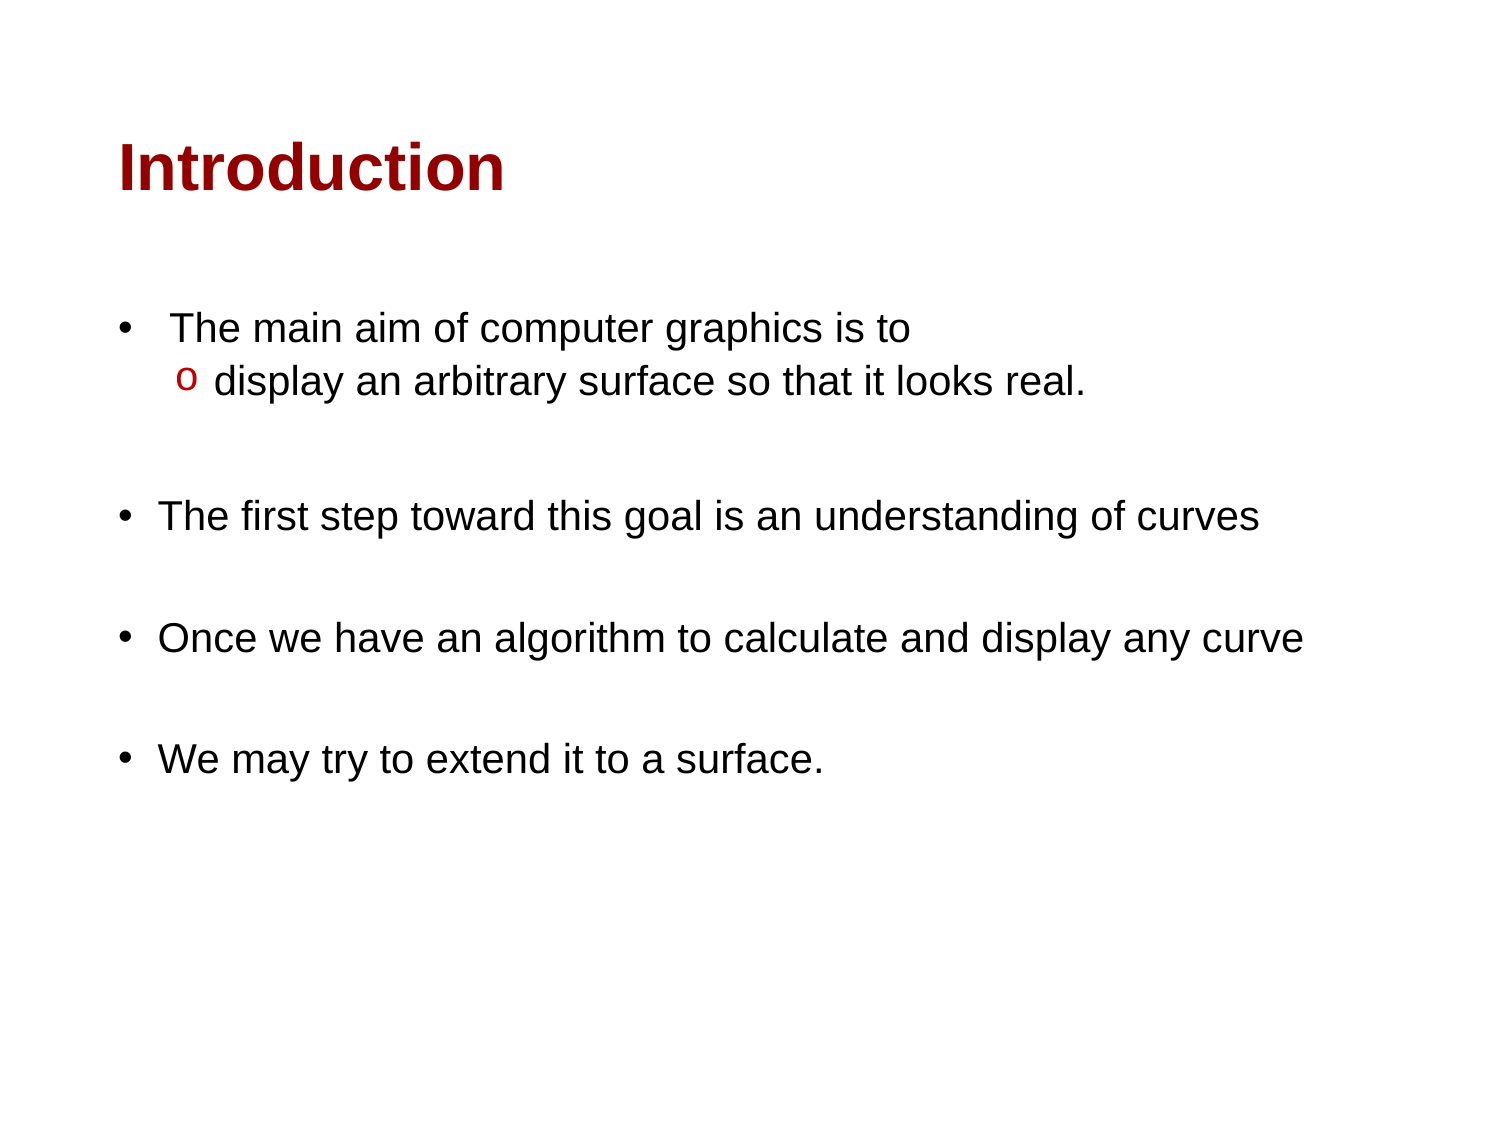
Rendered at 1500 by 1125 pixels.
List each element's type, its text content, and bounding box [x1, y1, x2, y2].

list The main aim of computer graphics is to display an arbitrary surface so that it looks real. The ﬁrst step toward this goal is an understanding of curves Once we have an algorithm to calculate and display any curve We may try to extend it to a surface. [103, 299, 1397, 1014]
title Introduction [103, 59, 1397, 278]
